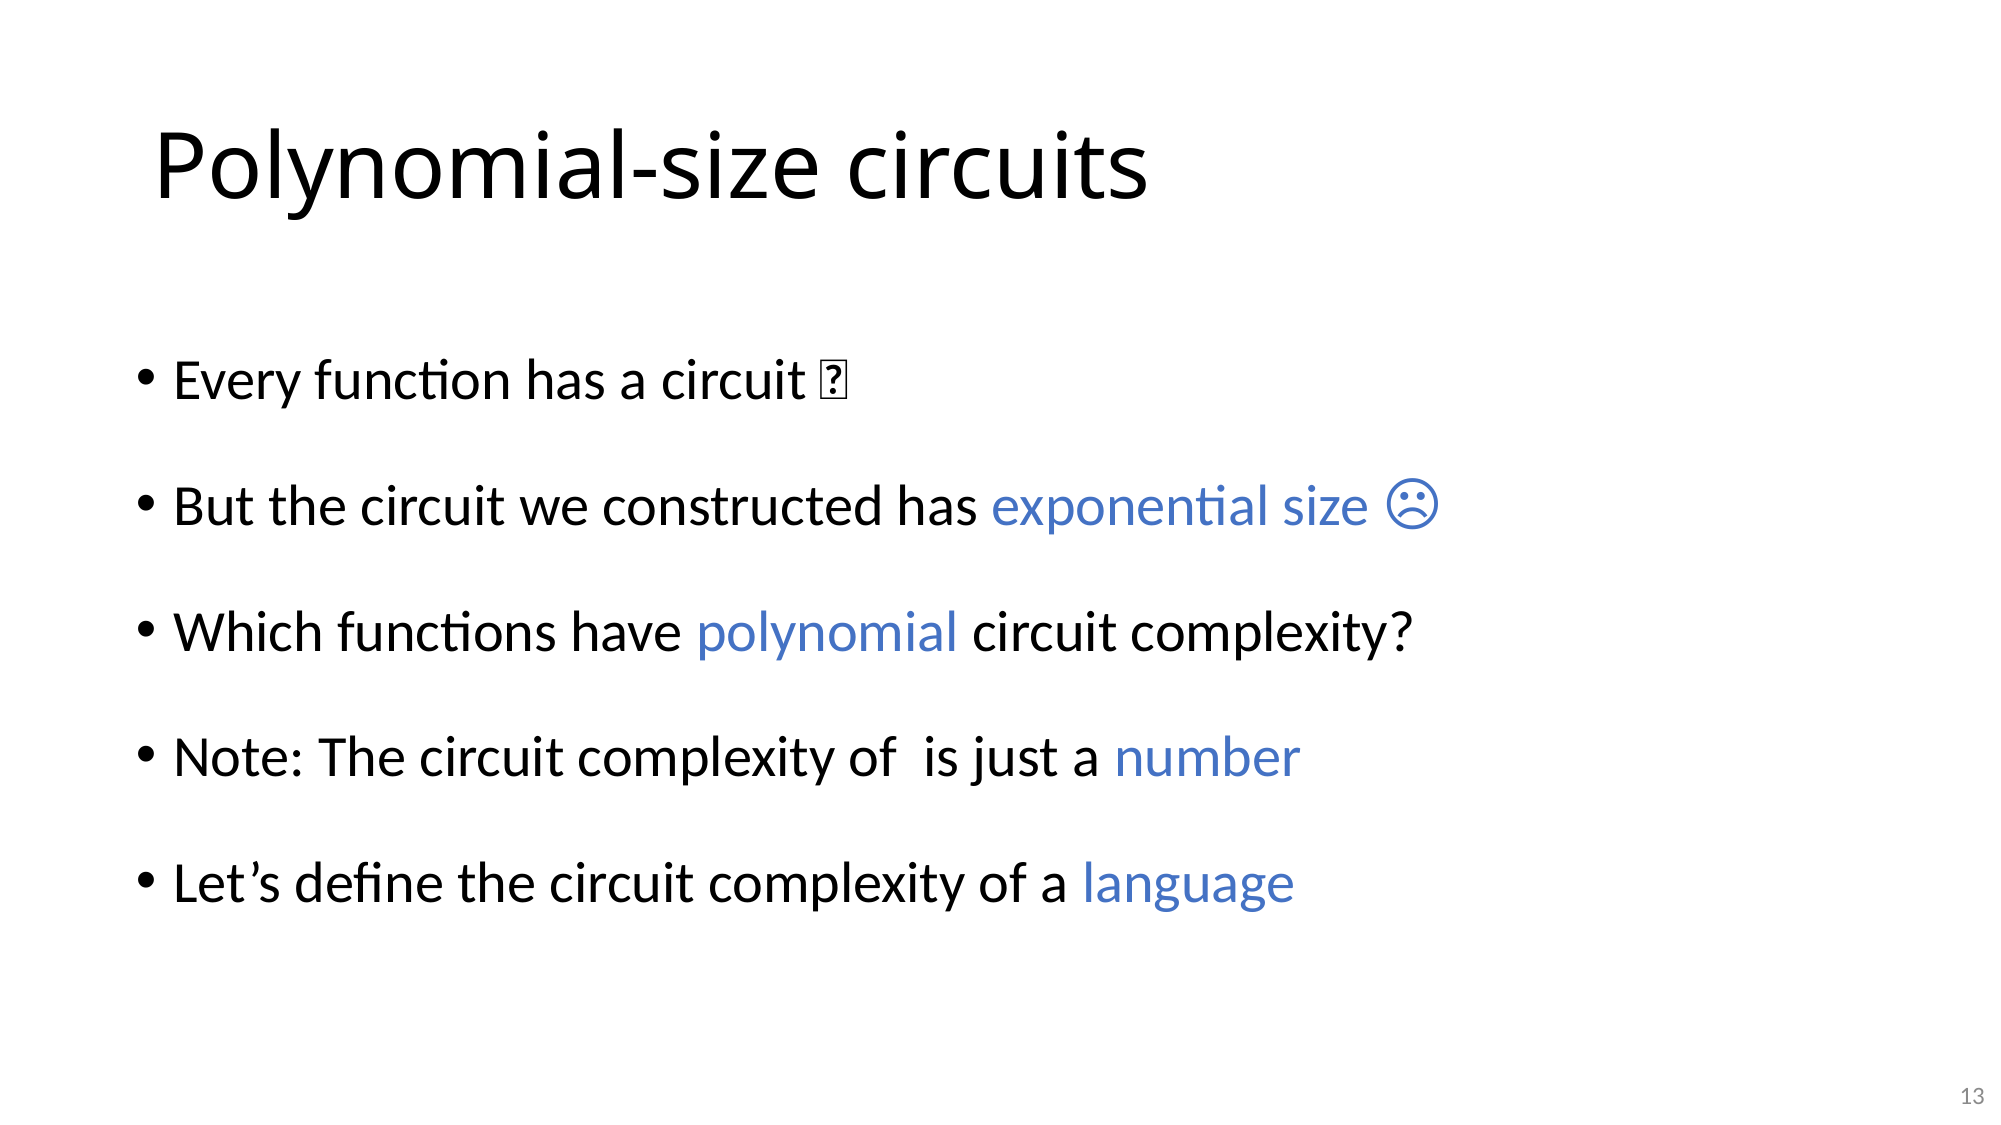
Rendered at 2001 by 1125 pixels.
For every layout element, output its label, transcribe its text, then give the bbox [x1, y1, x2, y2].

title Polynomial-size circuits [137, 59, 1863, 278]
slide_number 13 [1550, 1064, 2000, 1125]
